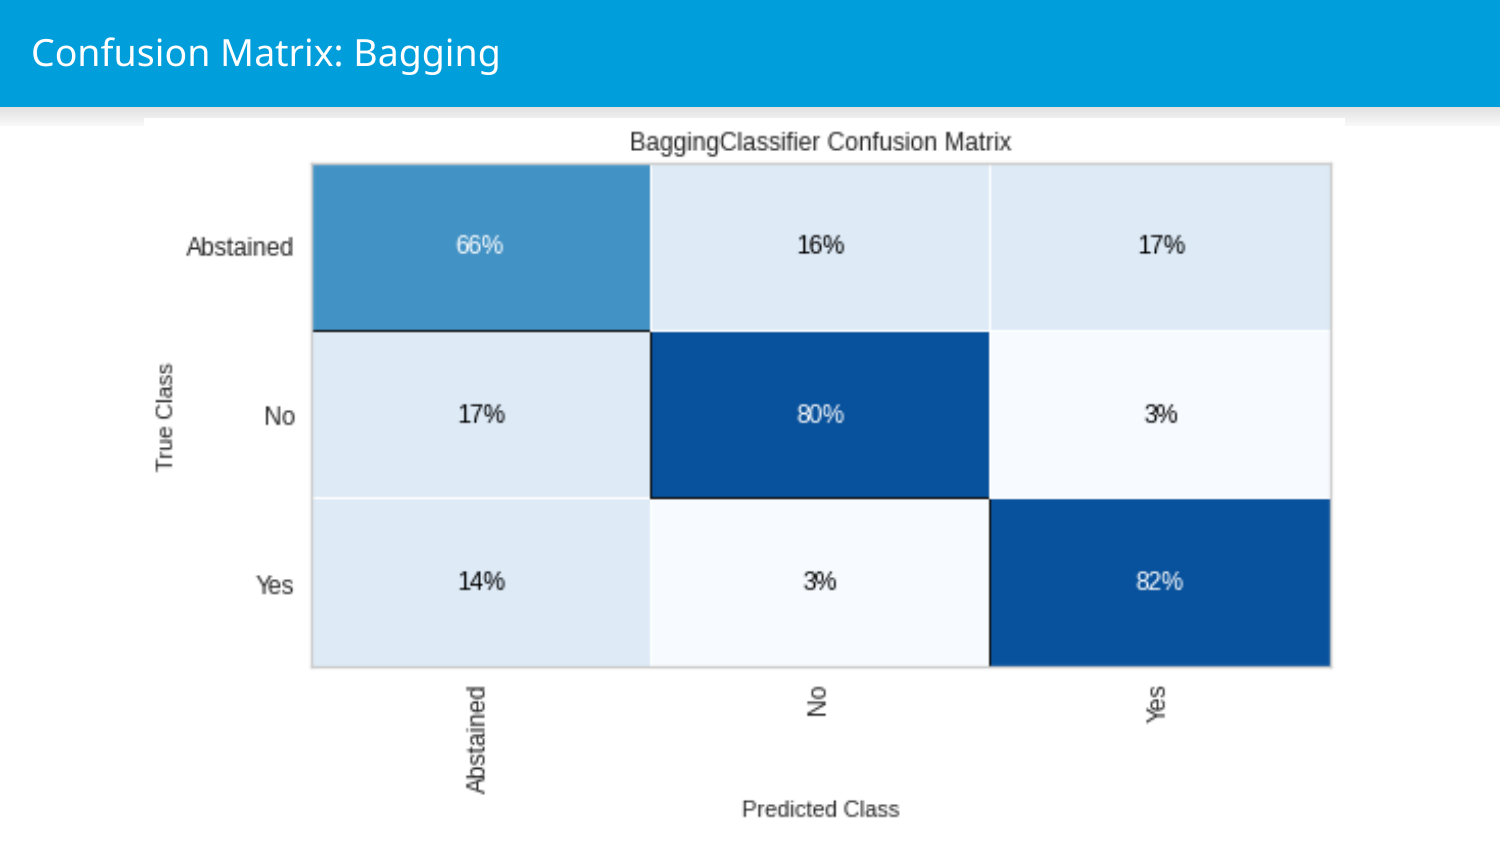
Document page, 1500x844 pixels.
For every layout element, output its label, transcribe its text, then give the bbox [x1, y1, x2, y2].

picture [143, 118, 1345, 836]
title Confusion Matrix: Bagging [16, 2, 1464, 102]
